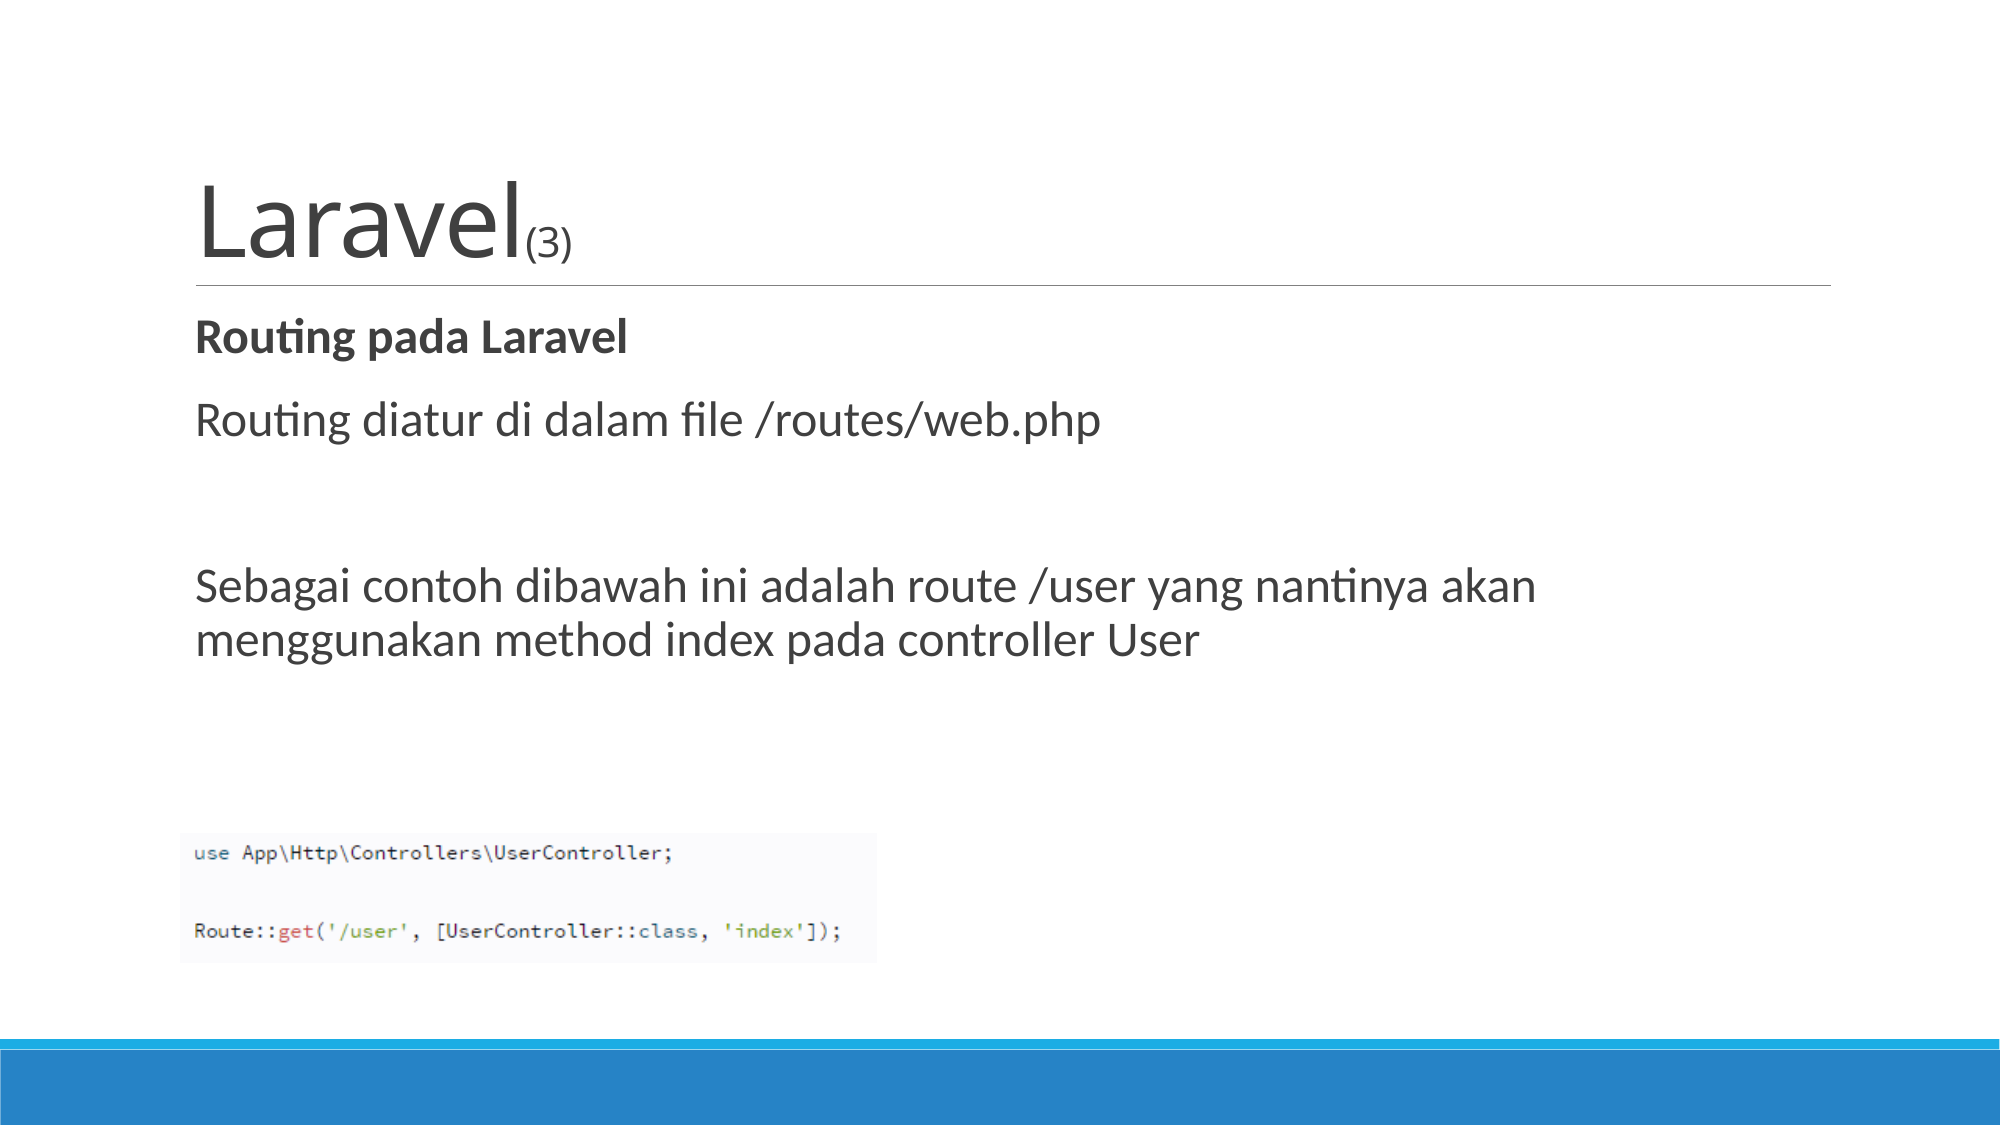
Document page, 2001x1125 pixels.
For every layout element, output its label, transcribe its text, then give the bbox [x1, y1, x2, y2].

title Laravel(3) [180, 47, 1830, 285]
picture [179, 832, 878, 964]
list Routing pada Laravel Routing diatur di dalam file /routes/web.php Sebagai contoh dibawah ini adalah route /user yang nantinya akan menggunakan method index pada controller User [180, 302, 1830, 963]
